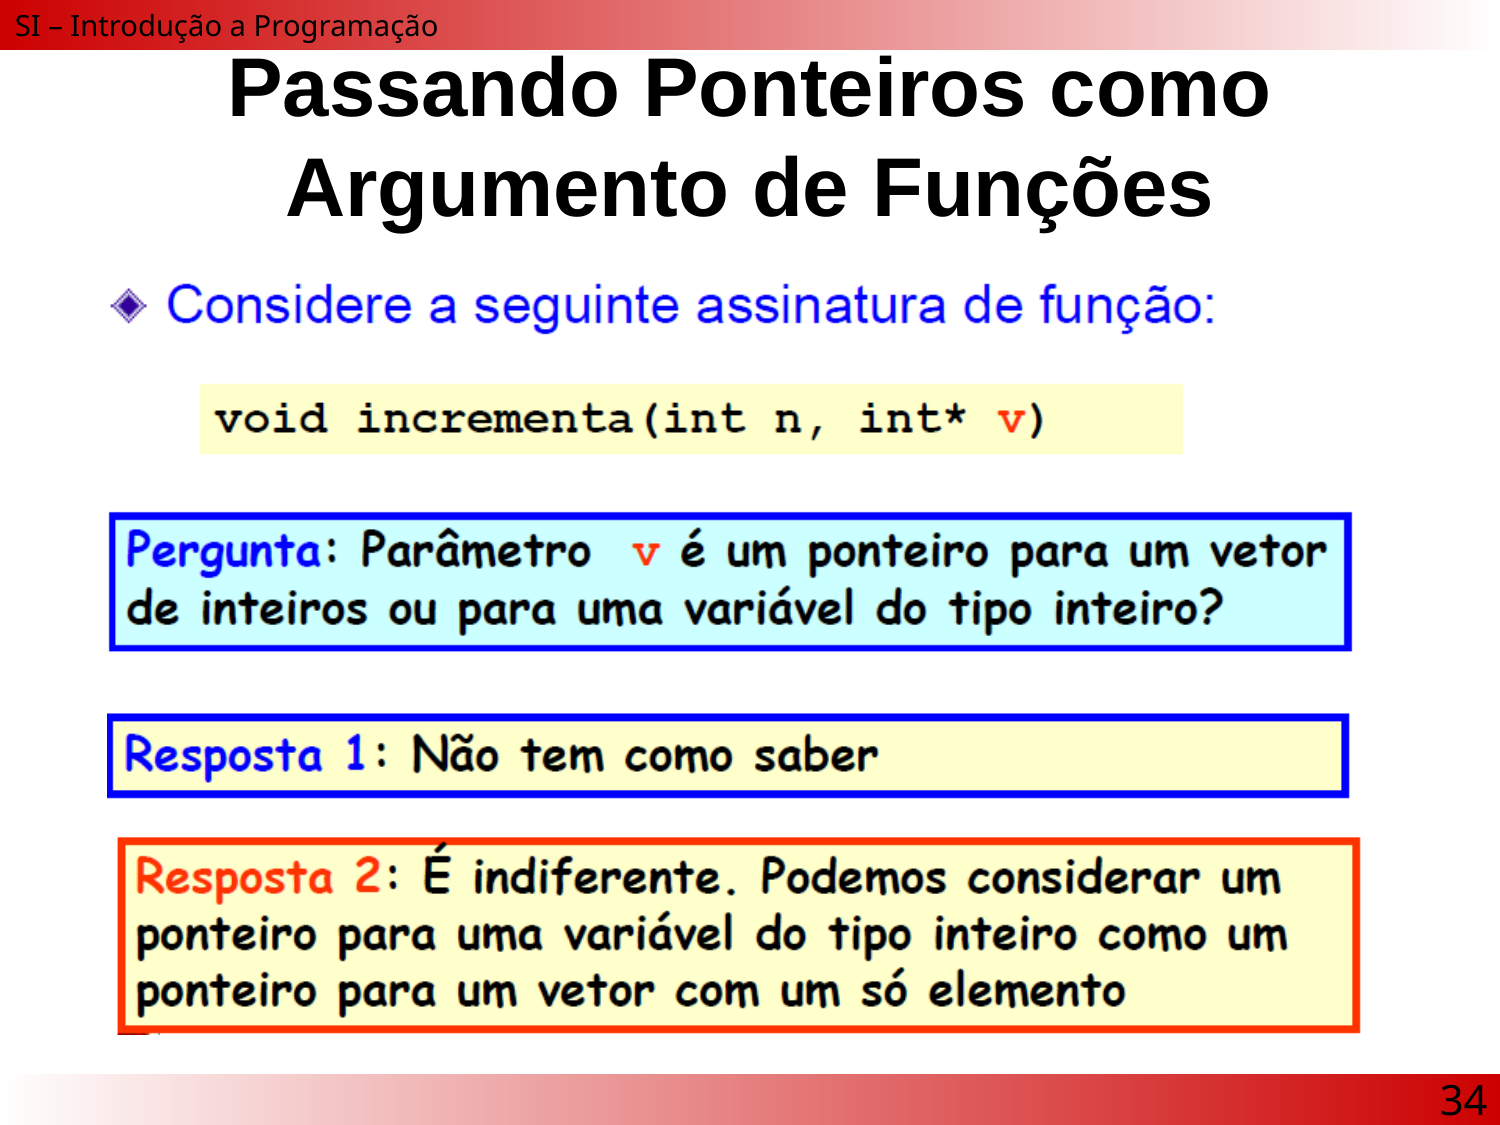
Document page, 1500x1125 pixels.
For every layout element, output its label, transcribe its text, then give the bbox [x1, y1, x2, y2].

picture [106, 673, 1377, 1036]
slide_number 34 [1299, 1065, 1500, 1125]
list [100, 266, 1360, 687]
title Passando Ponteiros como Argumento de Funções [0, 77, 1500, 188]
